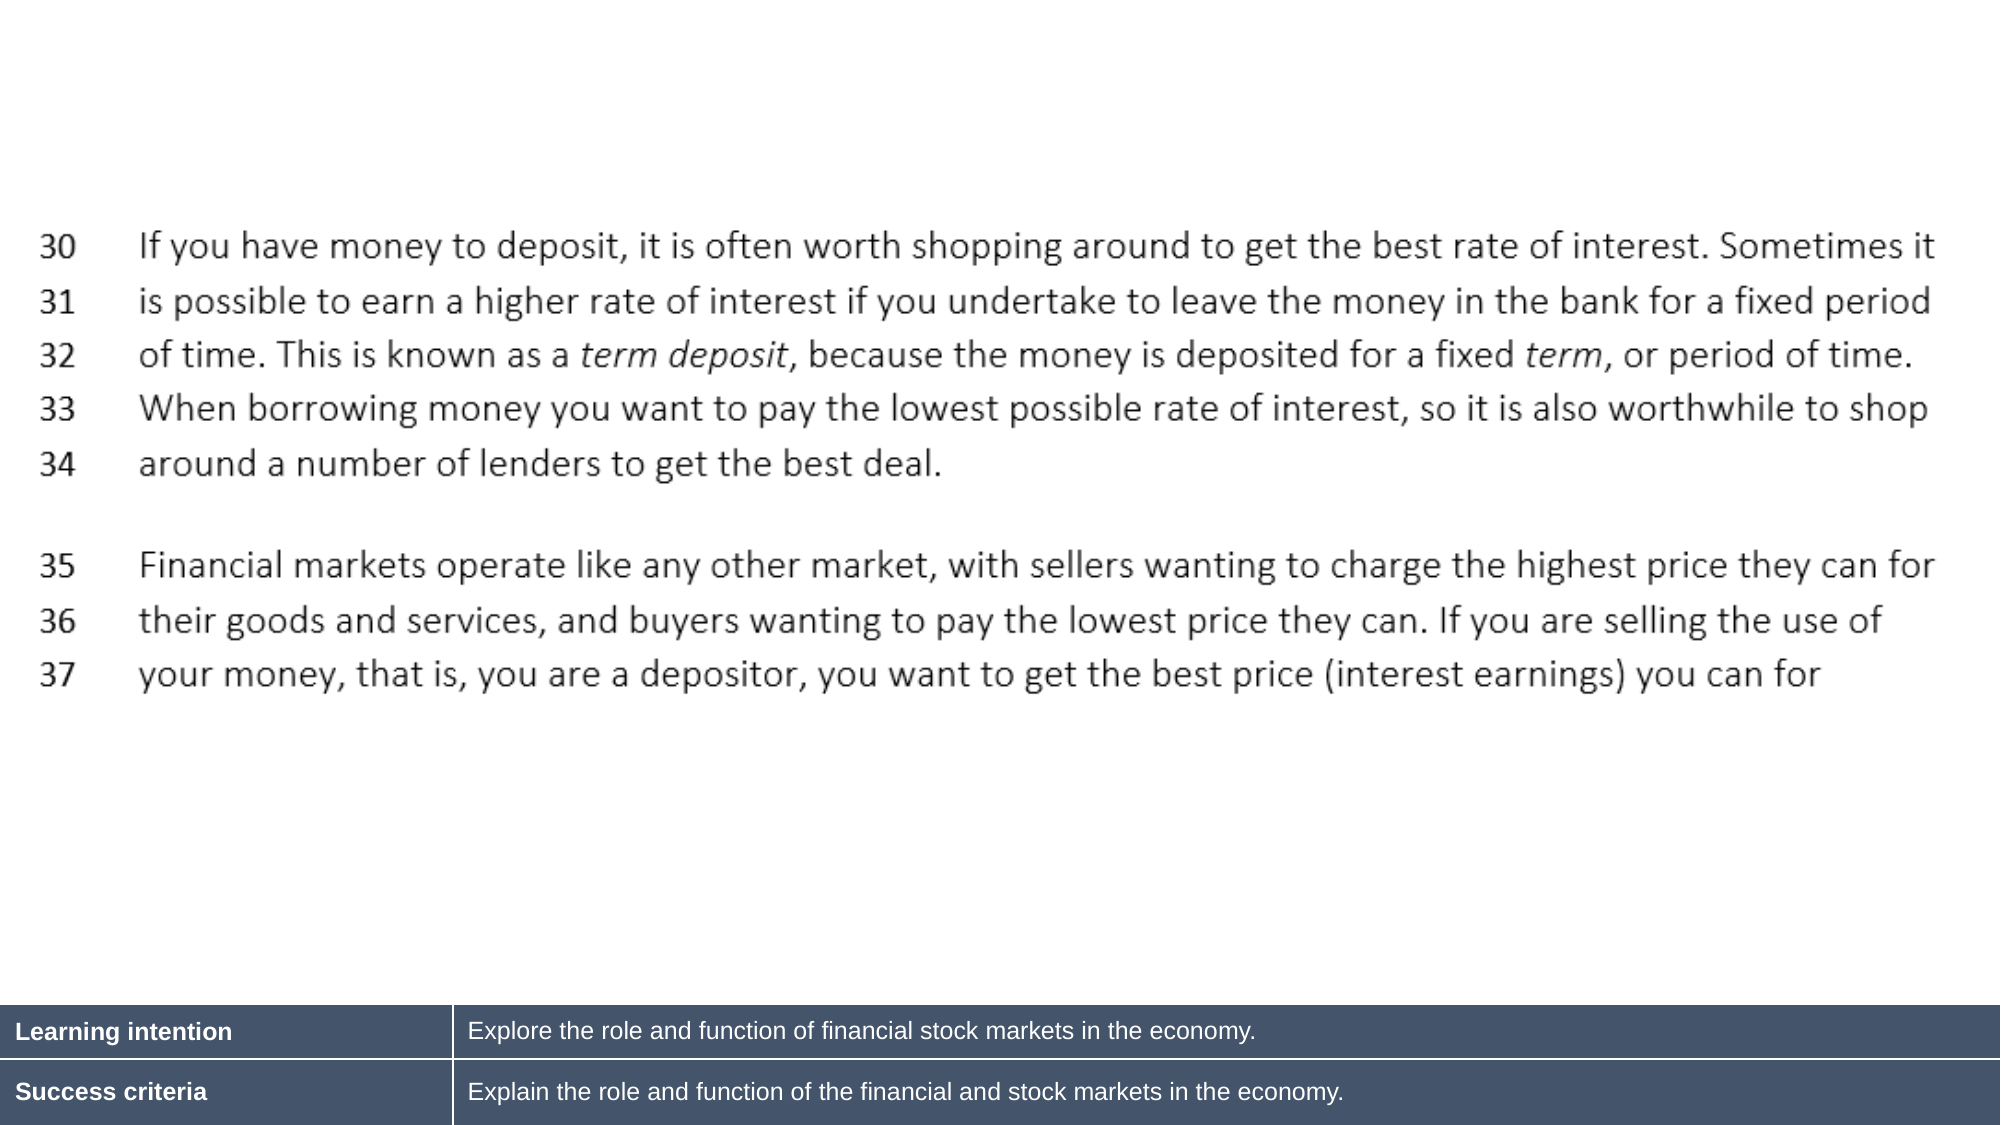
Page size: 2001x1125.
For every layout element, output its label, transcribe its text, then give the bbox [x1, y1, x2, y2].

table_header Learning intention [0, 1005, 452, 1058]
table_cell Explain the role and function of the financial and stock markets in the economy. [454, 1060, 2000, 1125]
table_header Explore the role and function of financial stock markets in the economy. [454, 1005, 2000, 1058]
picture [21, 218, 1979, 731]
table_cell Success criteria [0, 1060, 452, 1125]
